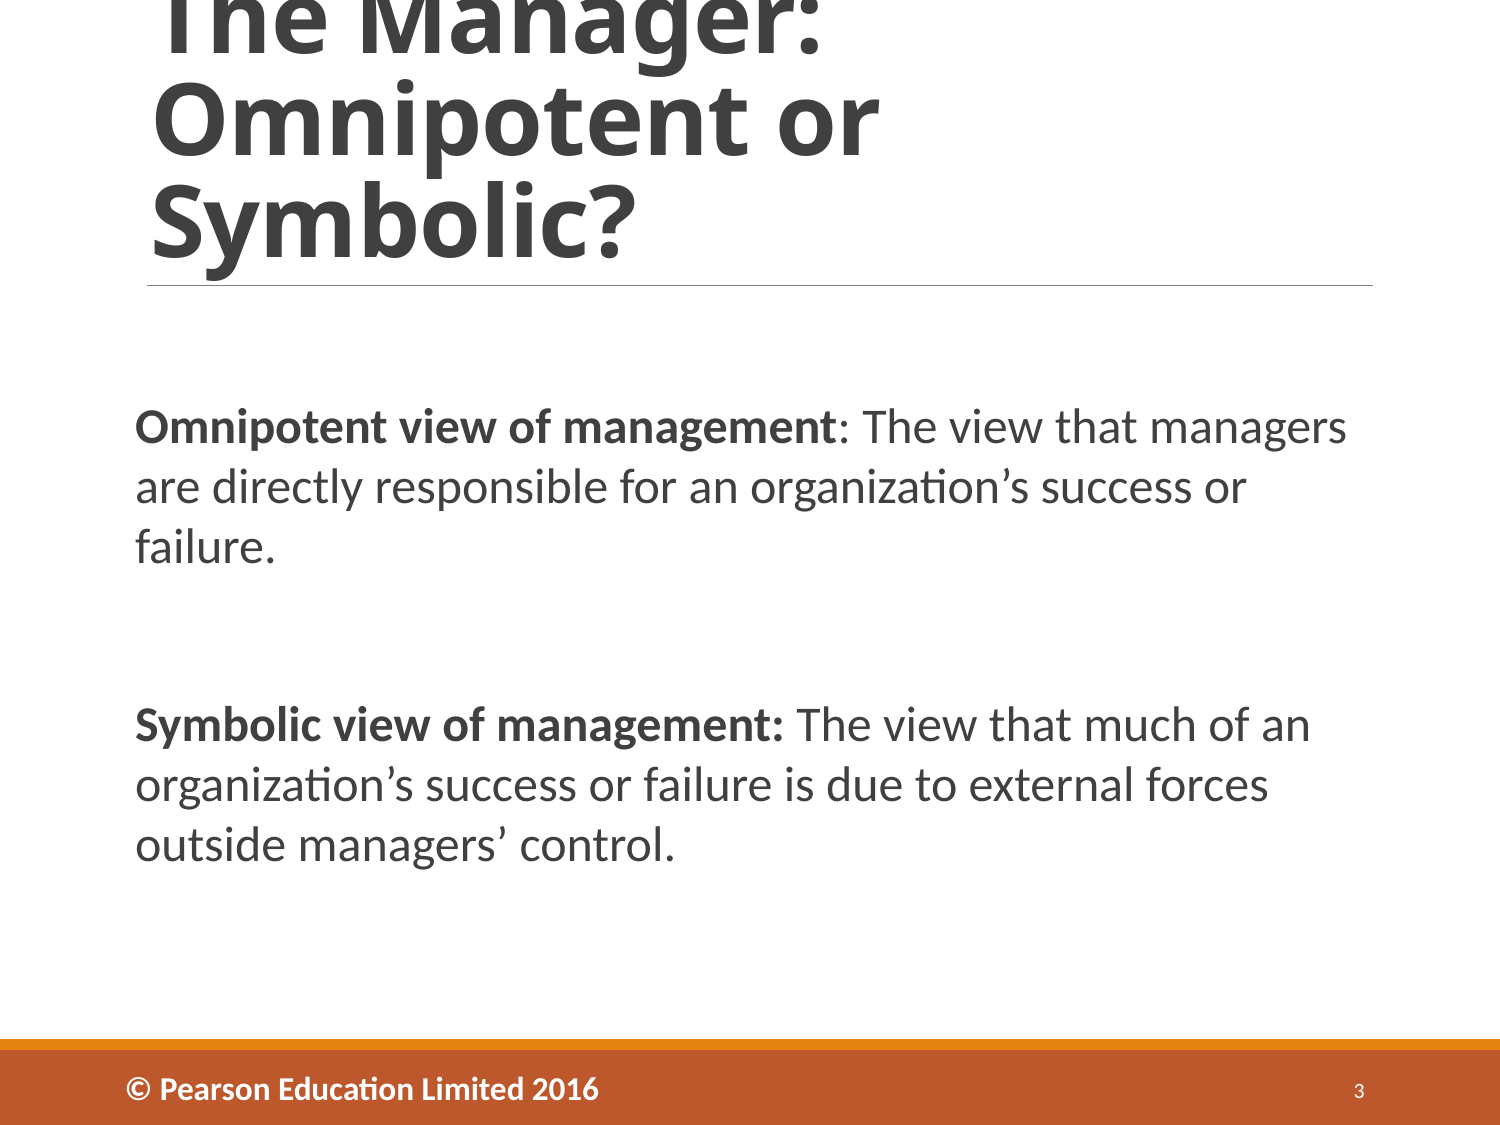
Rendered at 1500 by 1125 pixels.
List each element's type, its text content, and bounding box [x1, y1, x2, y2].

slide_number 3 [1218, 1059, 1380, 1120]
title The Manager: Omnipotent or Symbolic? [135, 47, 1373, 285]
list Omnipotent view of management: The view that managers are directly responsible for an organization’s success or failure. Symbolic view of management: The view that much of an organization’s success or failure is due to external forces outside managers’ control. [135, 302, 1373, 963]
text_box © Pearson Education Limited 2016 [109, 1059, 701, 1115]
